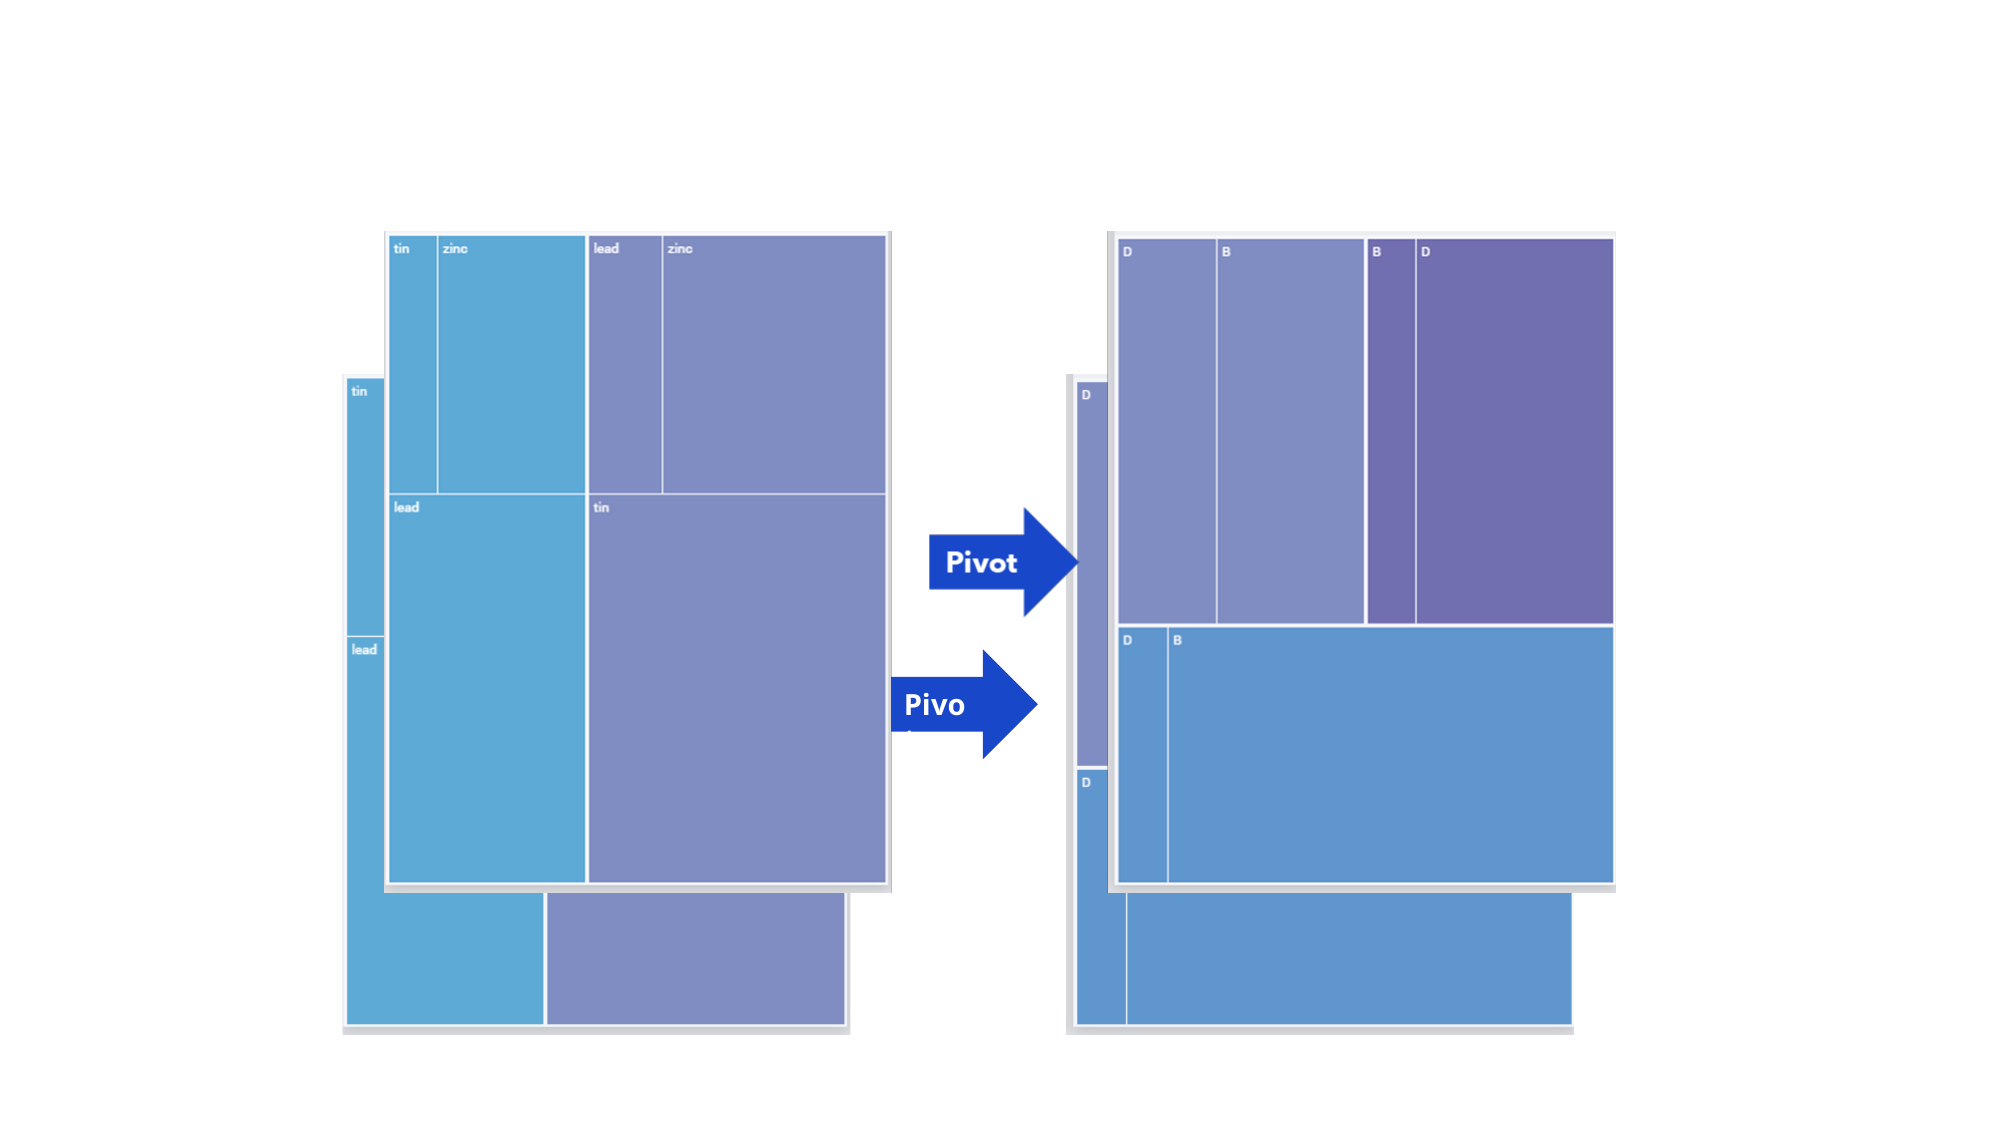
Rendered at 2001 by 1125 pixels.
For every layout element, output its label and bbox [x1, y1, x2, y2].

list [1066, 893, 1574, 1035]
picture [384, 231, 1616, 893]
list [342, 374, 851, 1035]
